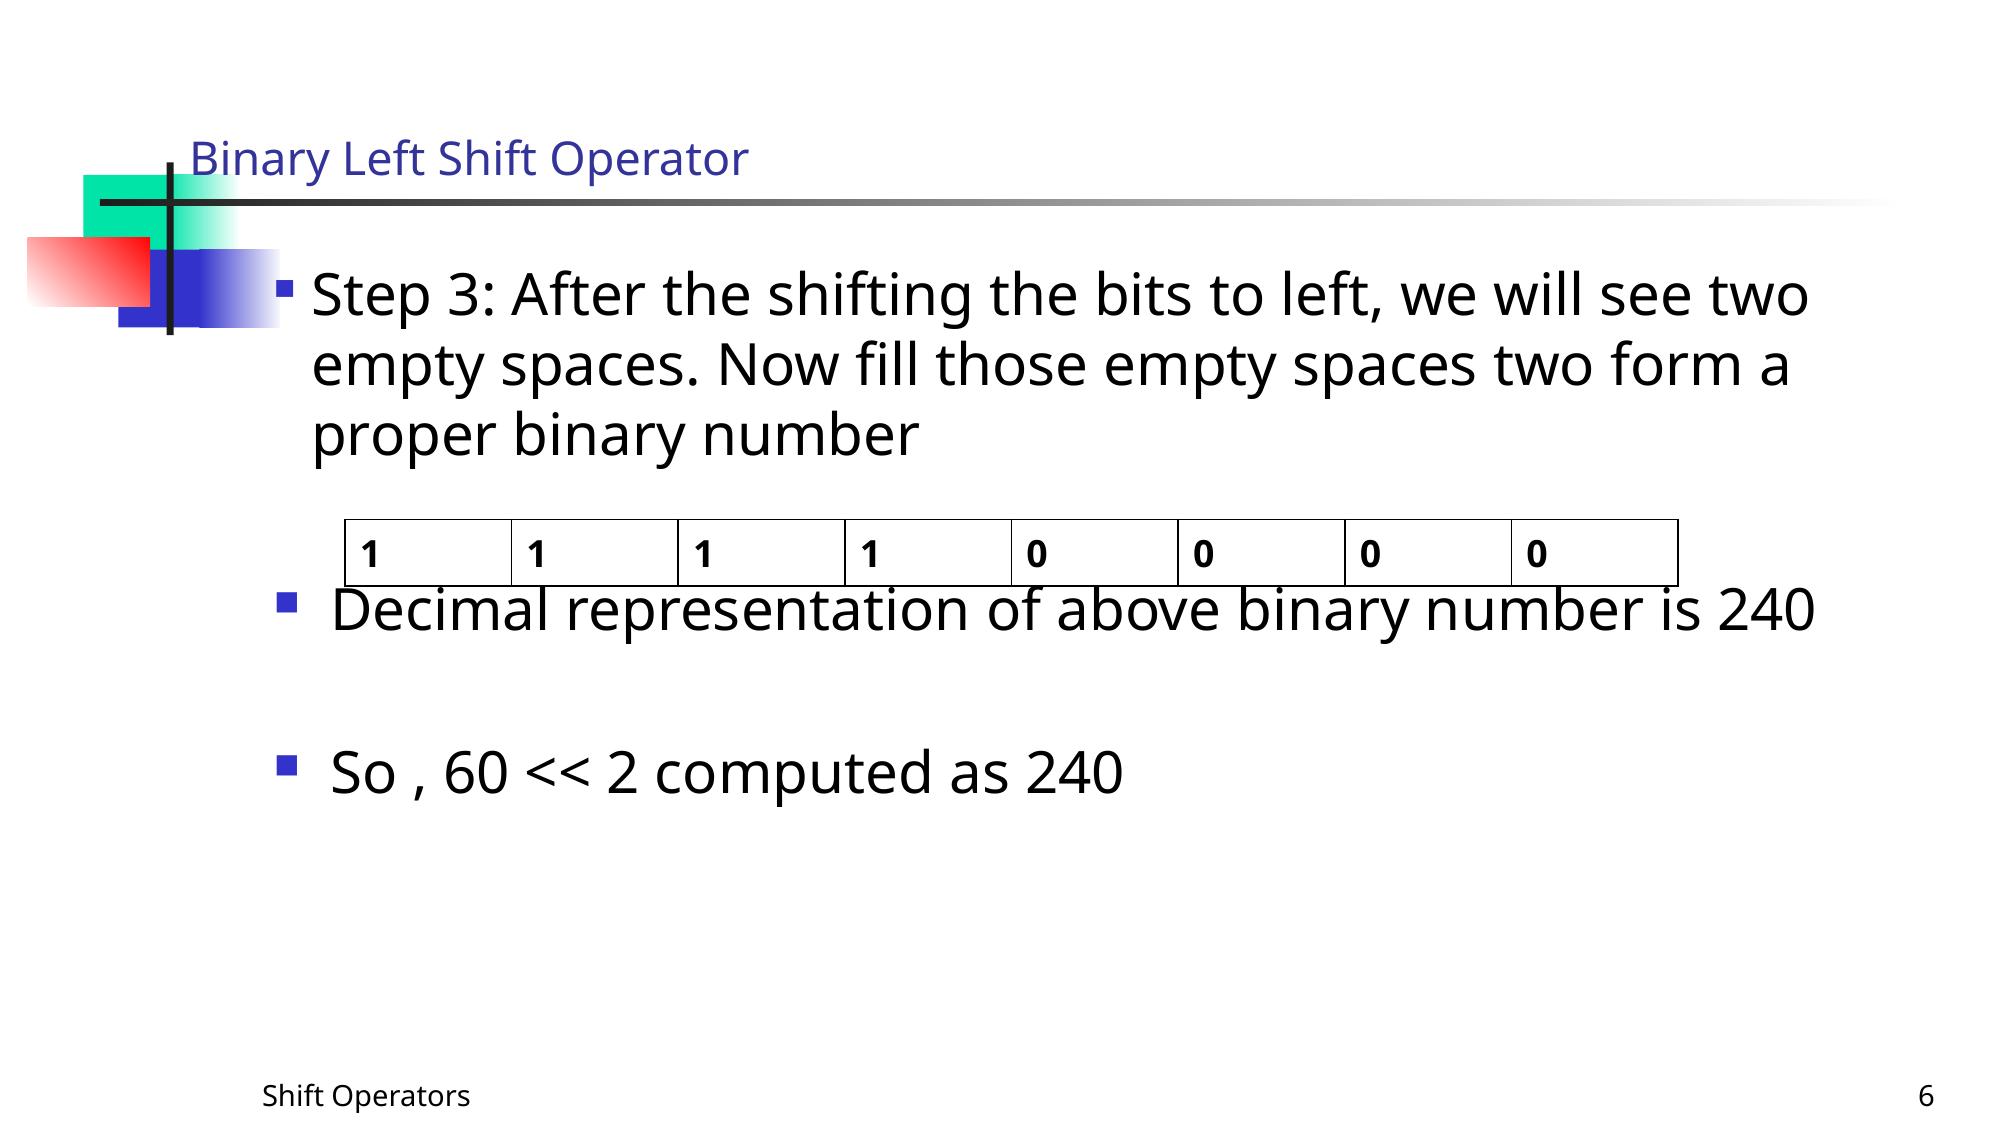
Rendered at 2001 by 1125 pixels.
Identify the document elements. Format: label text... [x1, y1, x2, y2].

table_header 0 [1179, 520, 1344, 585]
table_header 0 [1512, 520, 1677, 585]
table_header 0 [1012, 520, 1177, 585]
list Step 3: After the shifting the bits to left, we will see two empty spaces. Now fill those empty spaces two form a proper binary number Decimal representation of above binary number is 240 So , 60 << 2 computed as 240 [258, 249, 1959, 1007]
table_header 1 [679, 520, 844, 585]
footer Shift Operators [49, 1049, 684, 1125]
table_header 1 [346, 520, 511, 585]
title Binary Left Shift Operator [137, 64, 1863, 193]
table_header 1 [512, 520, 677, 585]
slide_number 6 [1533, 1049, 1951, 1125]
table_header 1 [846, 520, 1011, 585]
table_header 0 [1346, 520, 1511, 585]
